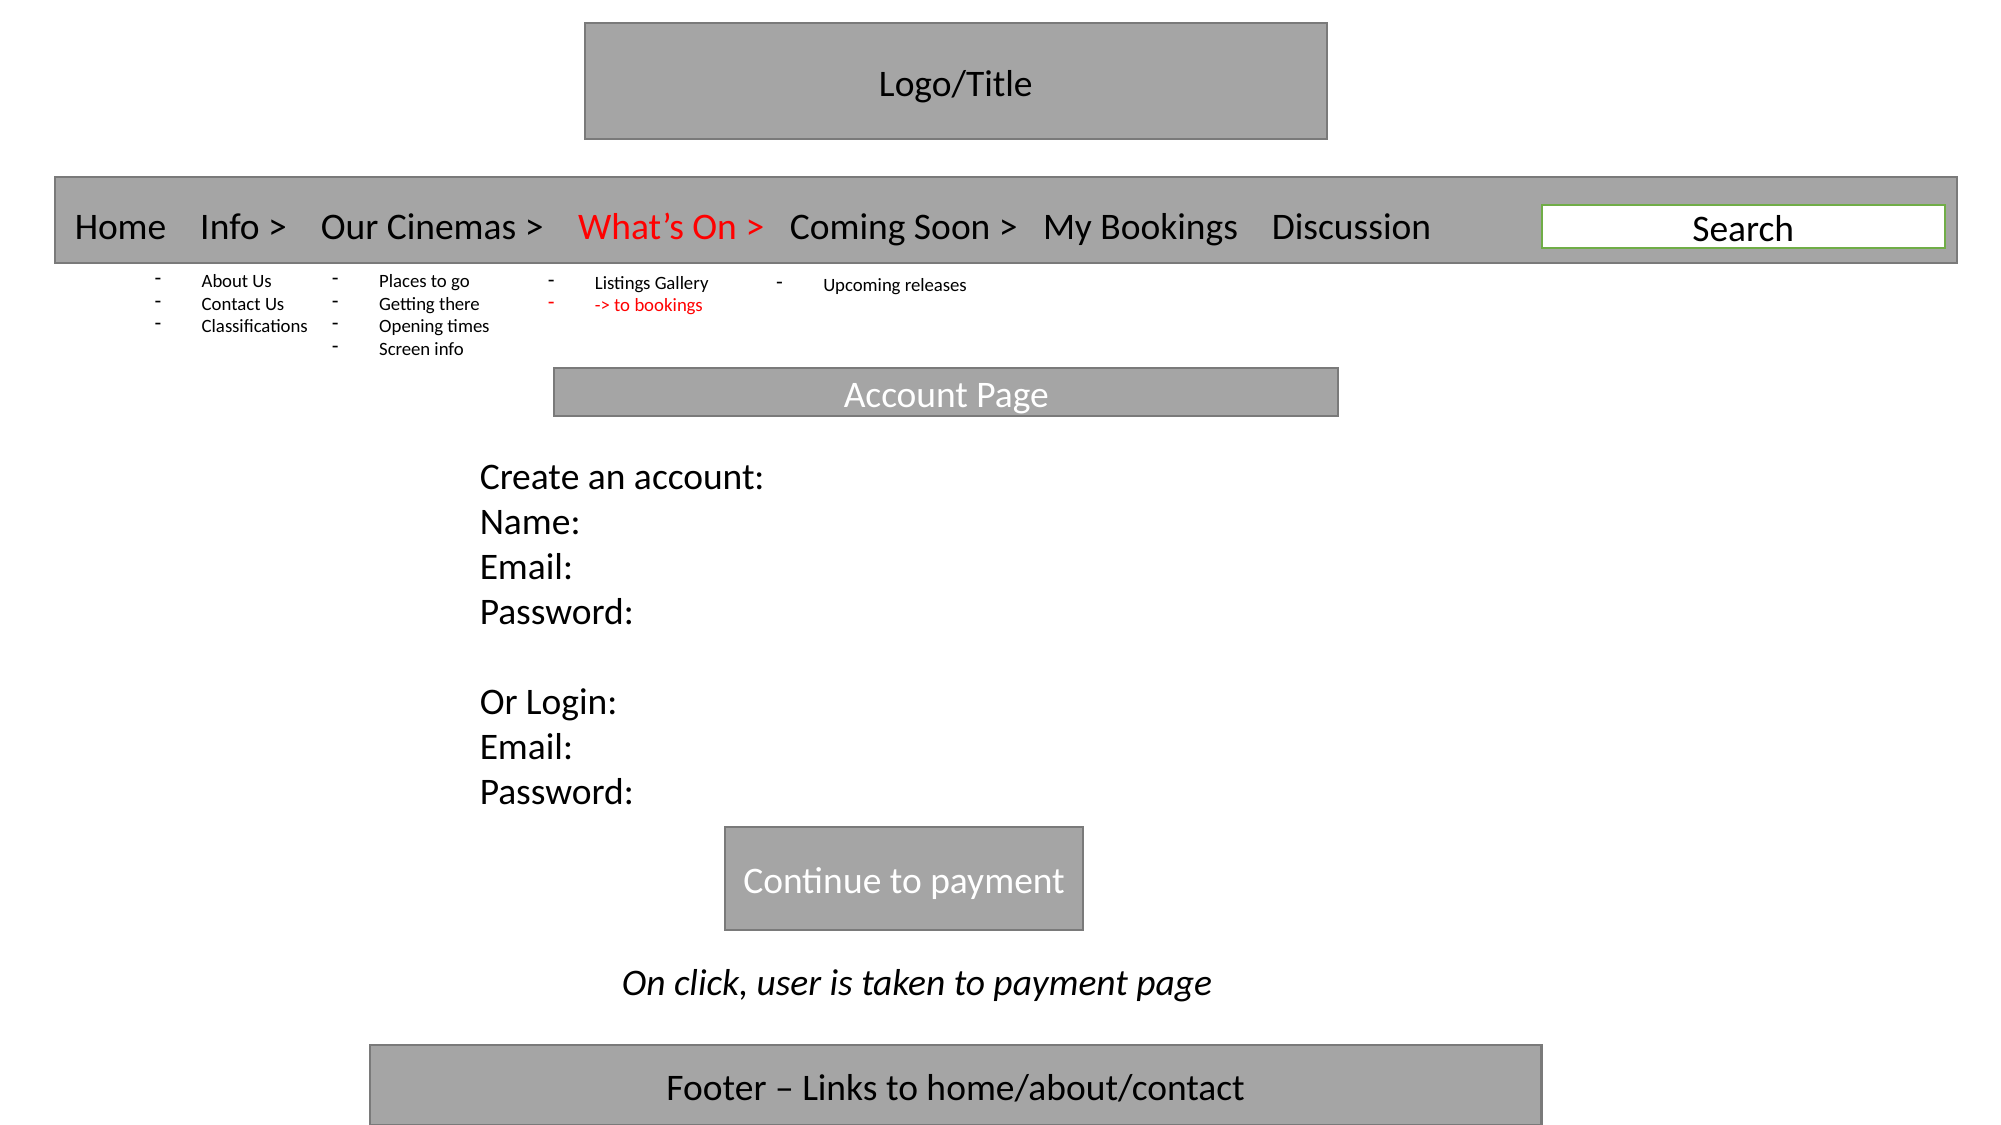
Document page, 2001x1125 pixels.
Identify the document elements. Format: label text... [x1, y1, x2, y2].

text_box Upcoming releases [761, 265, 1766, 303]
text_box Search [1541, 204, 1946, 249]
text_box About Us Contact Us Classifications [139, 261, 339, 344]
text_box Continue to payment [724, 826, 1084, 931]
text_box On click, user is taken to payment page [607, 950, 1608, 1010]
text_box Places to go Getting there Opening times Screen info [317, 261, 555, 367]
text_box Create an account: Name: Email: Password: Or Login: Email: Password: [464, 444, 1399, 820]
text_box [54, 176, 1958, 264]
text_box Listings Gallery -> to bookings [533, 263, 725, 323]
text_box Home Info > Our Cinemas > What’s On > Coming Soon > My Bookings Discussion [59, 194, 1500, 255]
text_box Account Page [553, 367, 1339, 417]
text_box Footer – Links to home/about/contact [369, 1044, 1543, 1125]
text_box Logo/Title [584, 22, 1328, 140]
